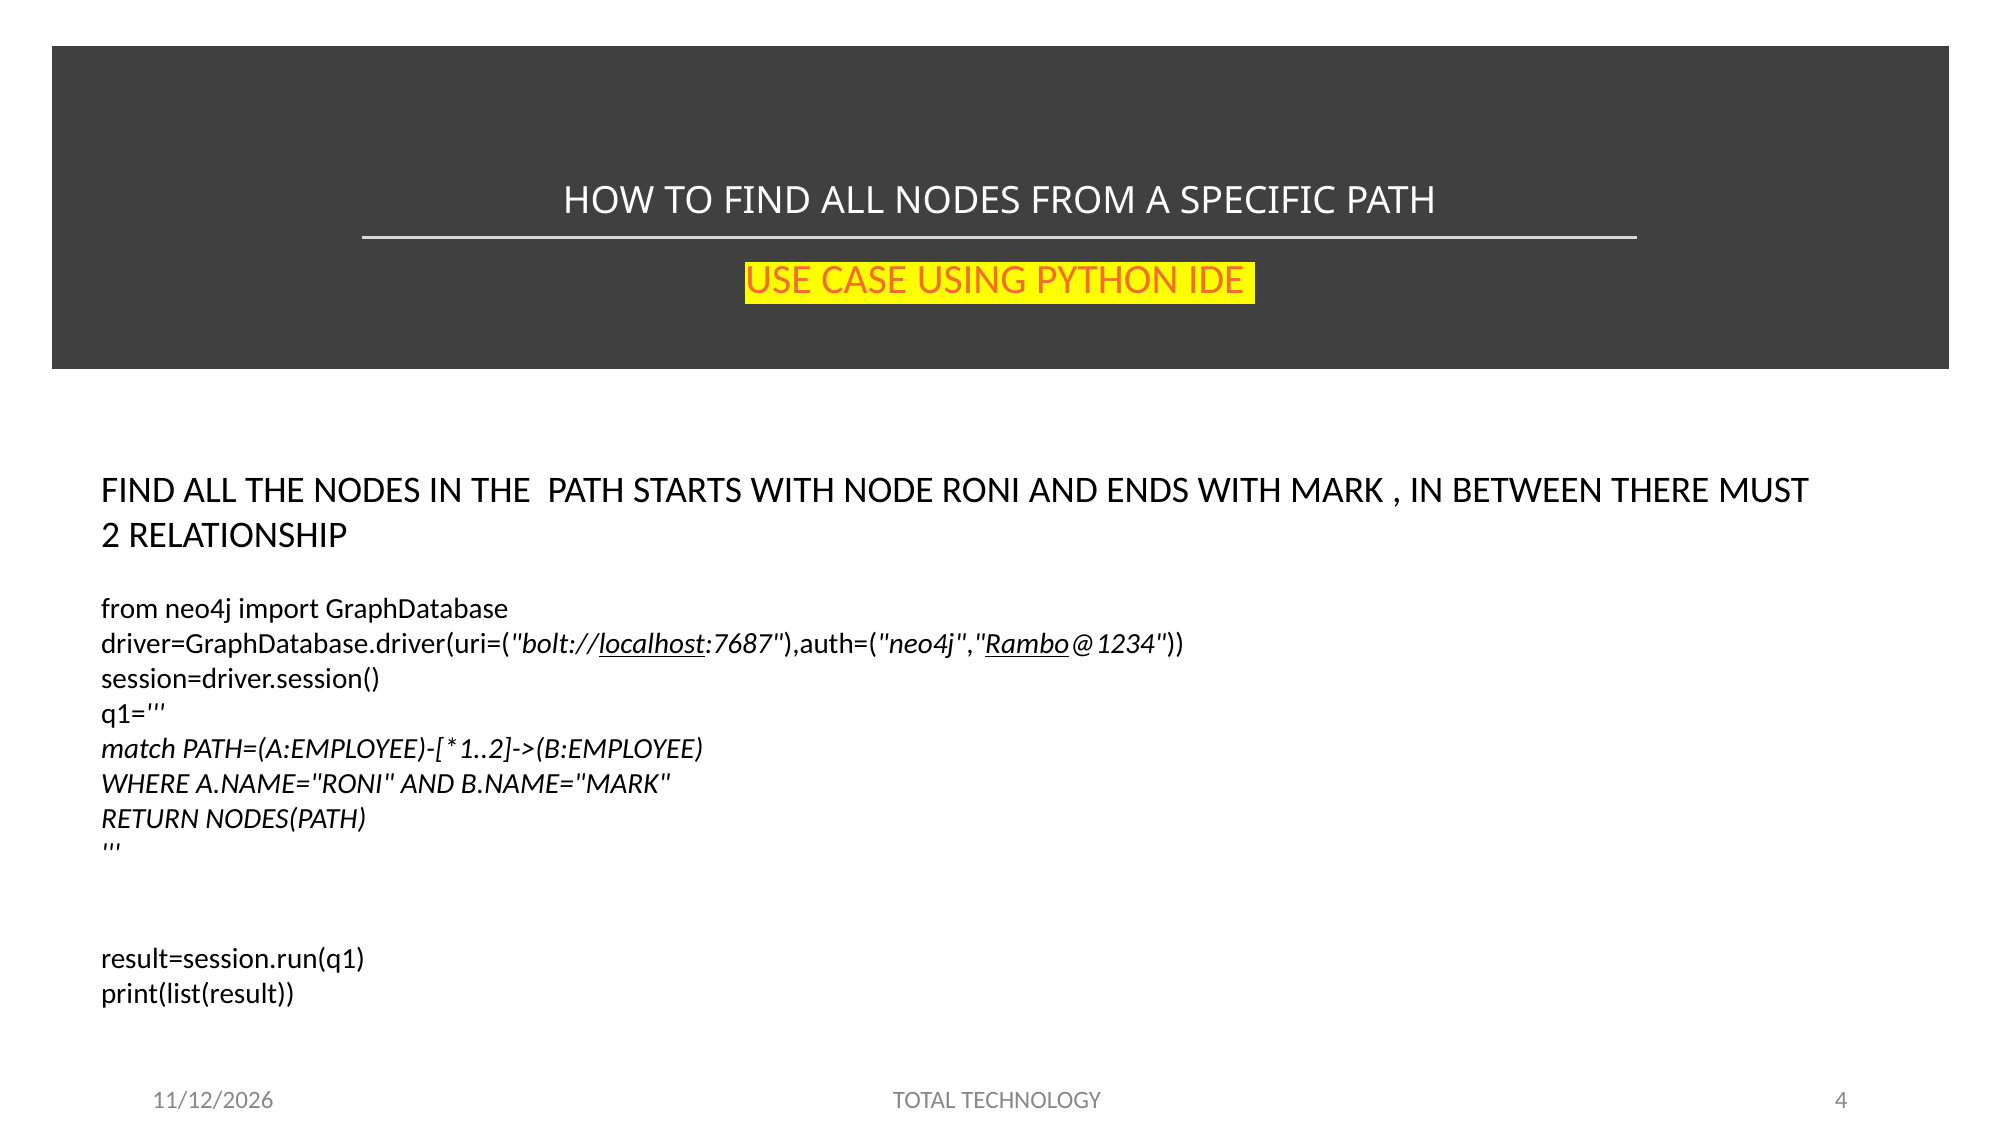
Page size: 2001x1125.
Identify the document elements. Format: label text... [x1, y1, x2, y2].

text_box [61, 55, 1939, 360]
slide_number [137, 1069, 588, 1125]
footer TOTAL TECHNOLOGY [662, 1069, 1338, 1125]
title HOW TO FIND ALL NODES FROM A SPECIFIC PATH [86, 76, 1914, 230]
list USE CASE USING PYTHON IDE [249, 250, 1750, 320]
text_box FIND ALL THE NODES IN THE PATH STARTS WITH NODE RONI AND ENDS WITH MARK , IN BETWEEN THERE MUST 2 RELATIONSHIP from neo4j import GraphDatabase driver=GraphDatabase.driver(uri=("bolt://localhost:7687"),auth=("neo4j","Rambo@1234")) session=driver.session() q1=''' match PATH=(A:EMPLOYEE)-[*1..2]->(B:EMPLOYEE) WHERE A.NAME="RONI" AND B.NAME="MARK" RETURN NODES(PATH) ''' result=session.run(q1) print(list(result)) [86, 457, 1845, 1062]
slide_number 4 [1412, 1069, 1863, 1125]
text_box [53, 419, 1772, 507]
